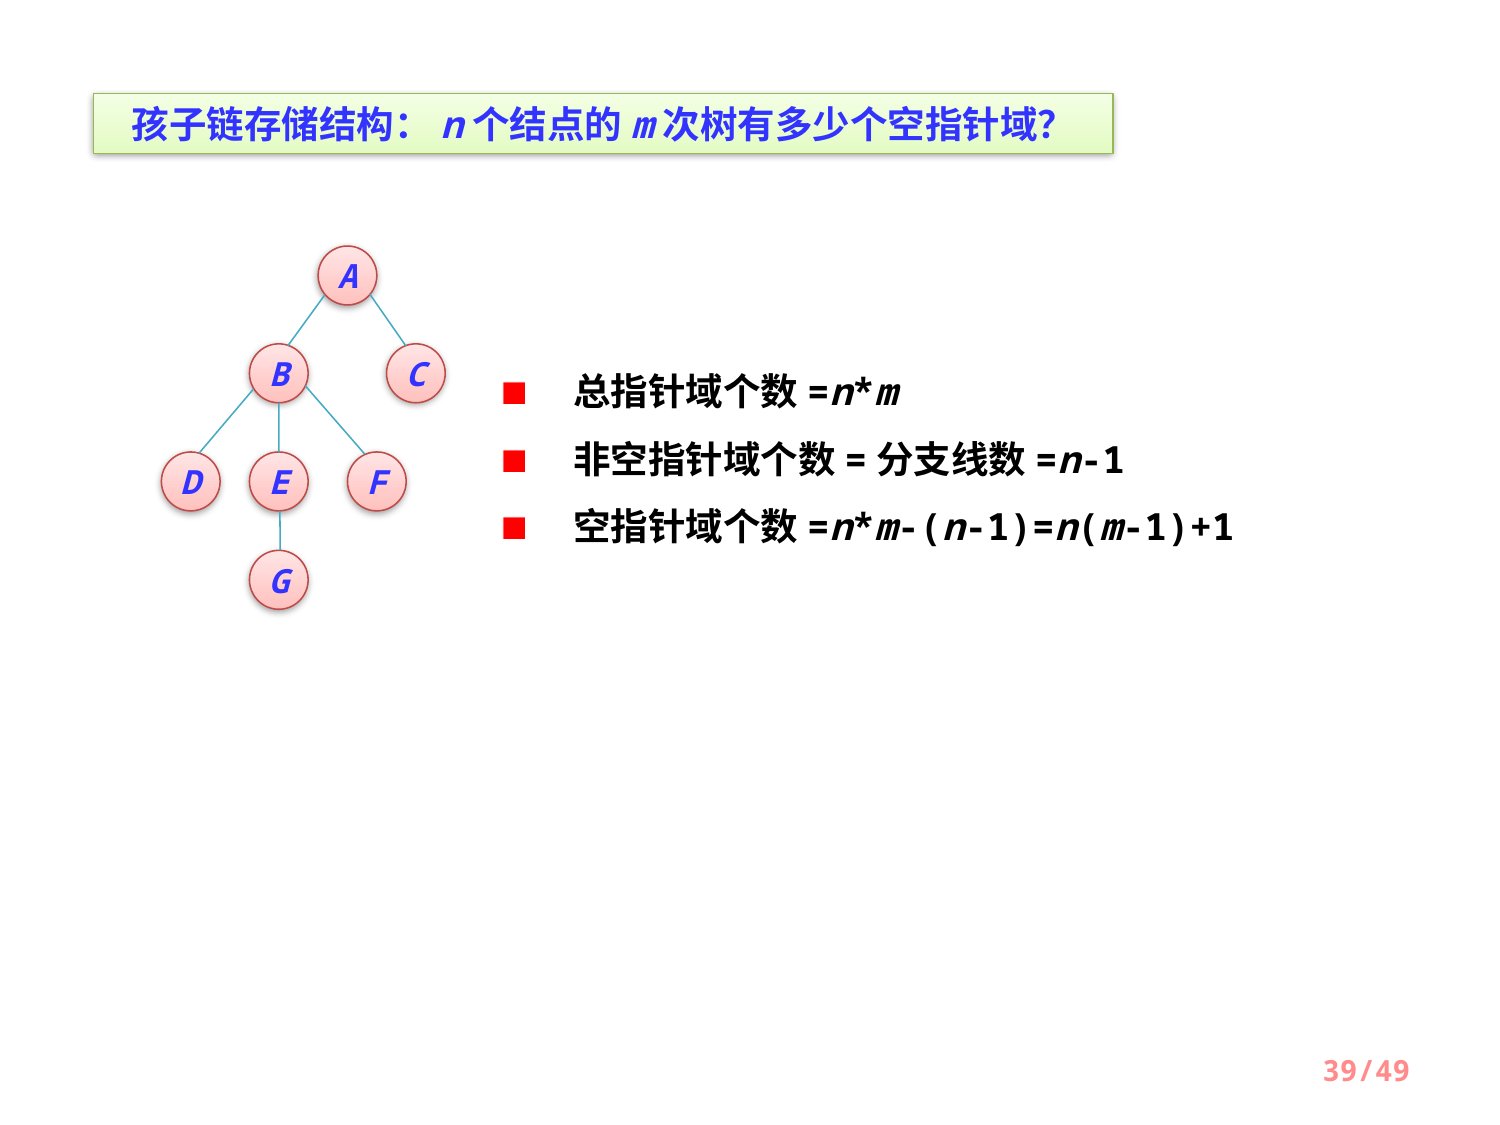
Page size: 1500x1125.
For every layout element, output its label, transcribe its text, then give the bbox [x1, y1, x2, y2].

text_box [161, 245, 446, 610]
text_box 孩子链存储结构：n个结点的m次树有多少个空指针域？ [93, 93, 1114, 154]
picture [498, 512, 525, 539]
text_box 总指针域个数=n*m 非空指针域个数=分支线数=n-1 空指针域个数=n*m-(n-1)=n(m-1)+1 [478, 326, 1326, 568]
slide_number 39/49 [1074, 1042, 1425, 1103]
picture [498, 445, 525, 472]
picture [498, 377, 525, 404]
